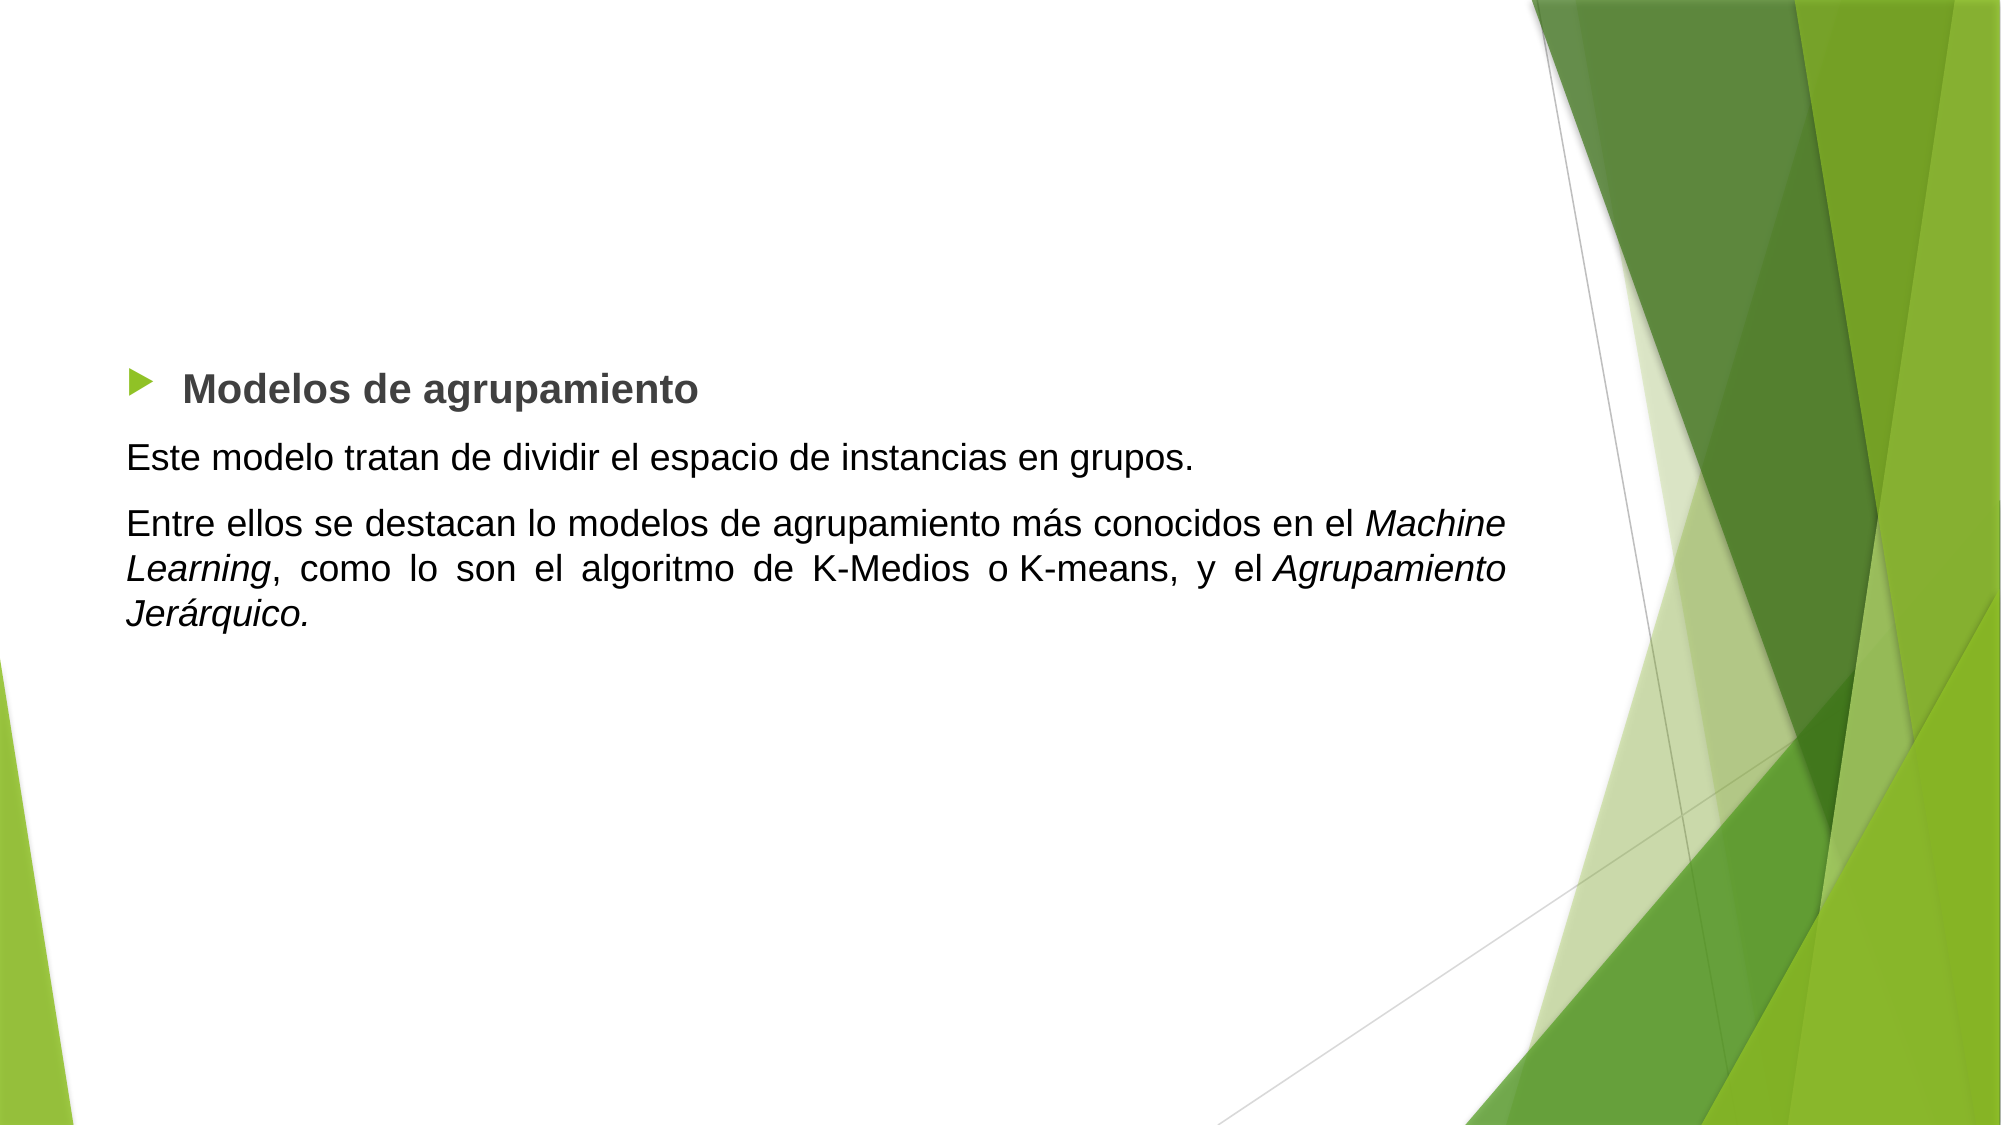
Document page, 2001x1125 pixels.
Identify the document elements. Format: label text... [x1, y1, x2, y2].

list Modelos de agrupamiento Este modelo tratan de dividir el espacio de instancias en grupos. Entre ellos se destacan lo modelos de agrupamiento más conocidos en el Machine Learning, como lo son el algoritmo de K-Medios o K-means, y el Agrupamiento Jerárquico. [111, 354, 1522, 992]
